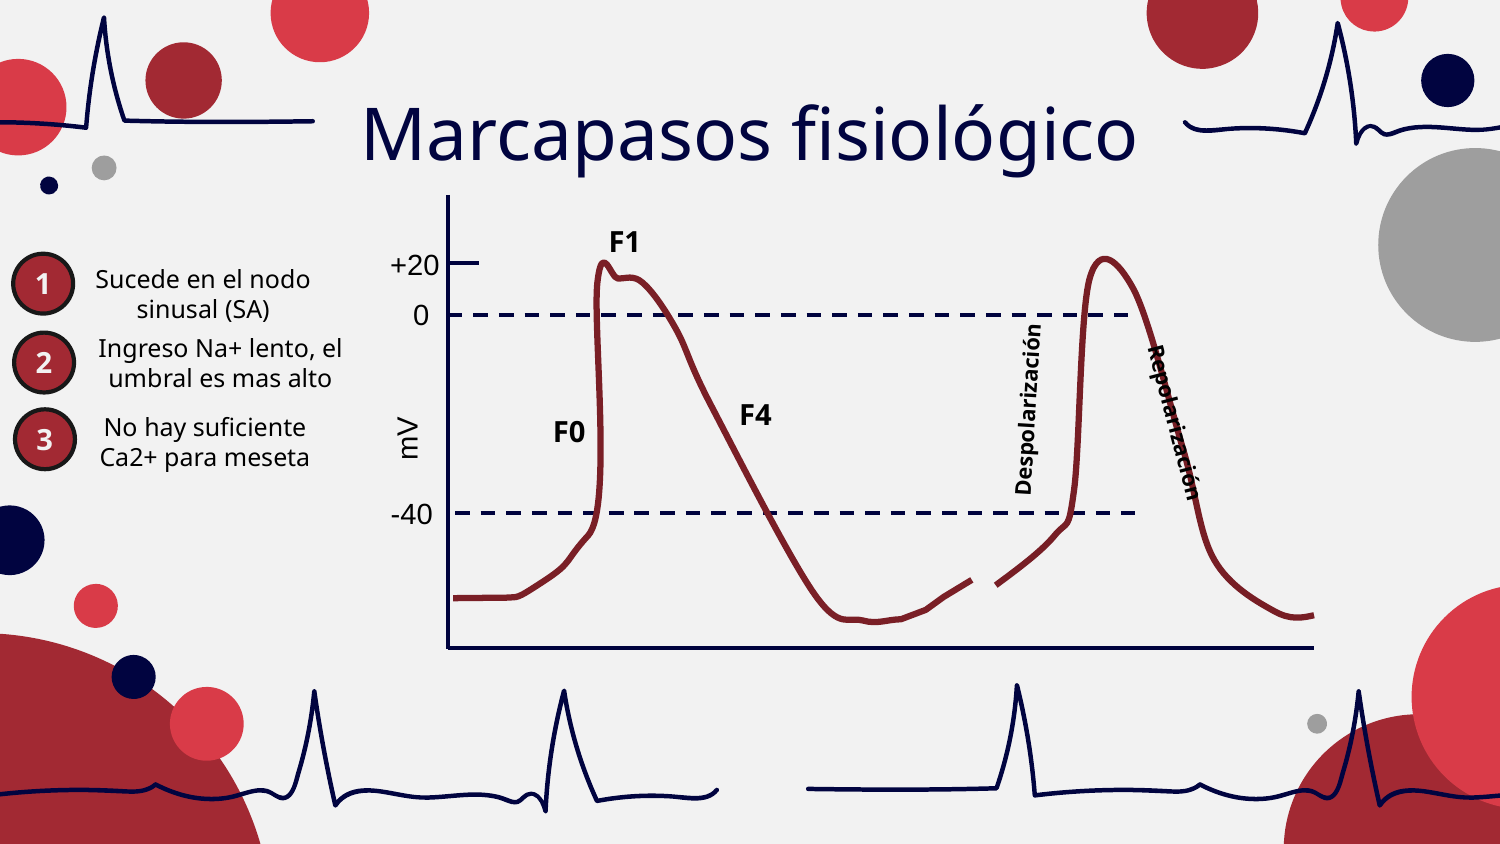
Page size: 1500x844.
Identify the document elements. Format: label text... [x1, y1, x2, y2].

text_box Ingreso Na+ lento, el umbral es mas alto [79, 325, 362, 400]
text_box No hay suficiente Ca2+ para meseta [80, 404, 331, 479]
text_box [13, 332, 75, 393]
text_box Sucede en el nodo sinusal (SA) [78, 256, 329, 331]
title Marcapasos fisiológico [120, 72, 1380, 167]
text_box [12, 253, 74, 314]
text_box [374, 194, 1315, 650]
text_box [14, 409, 76, 470]
